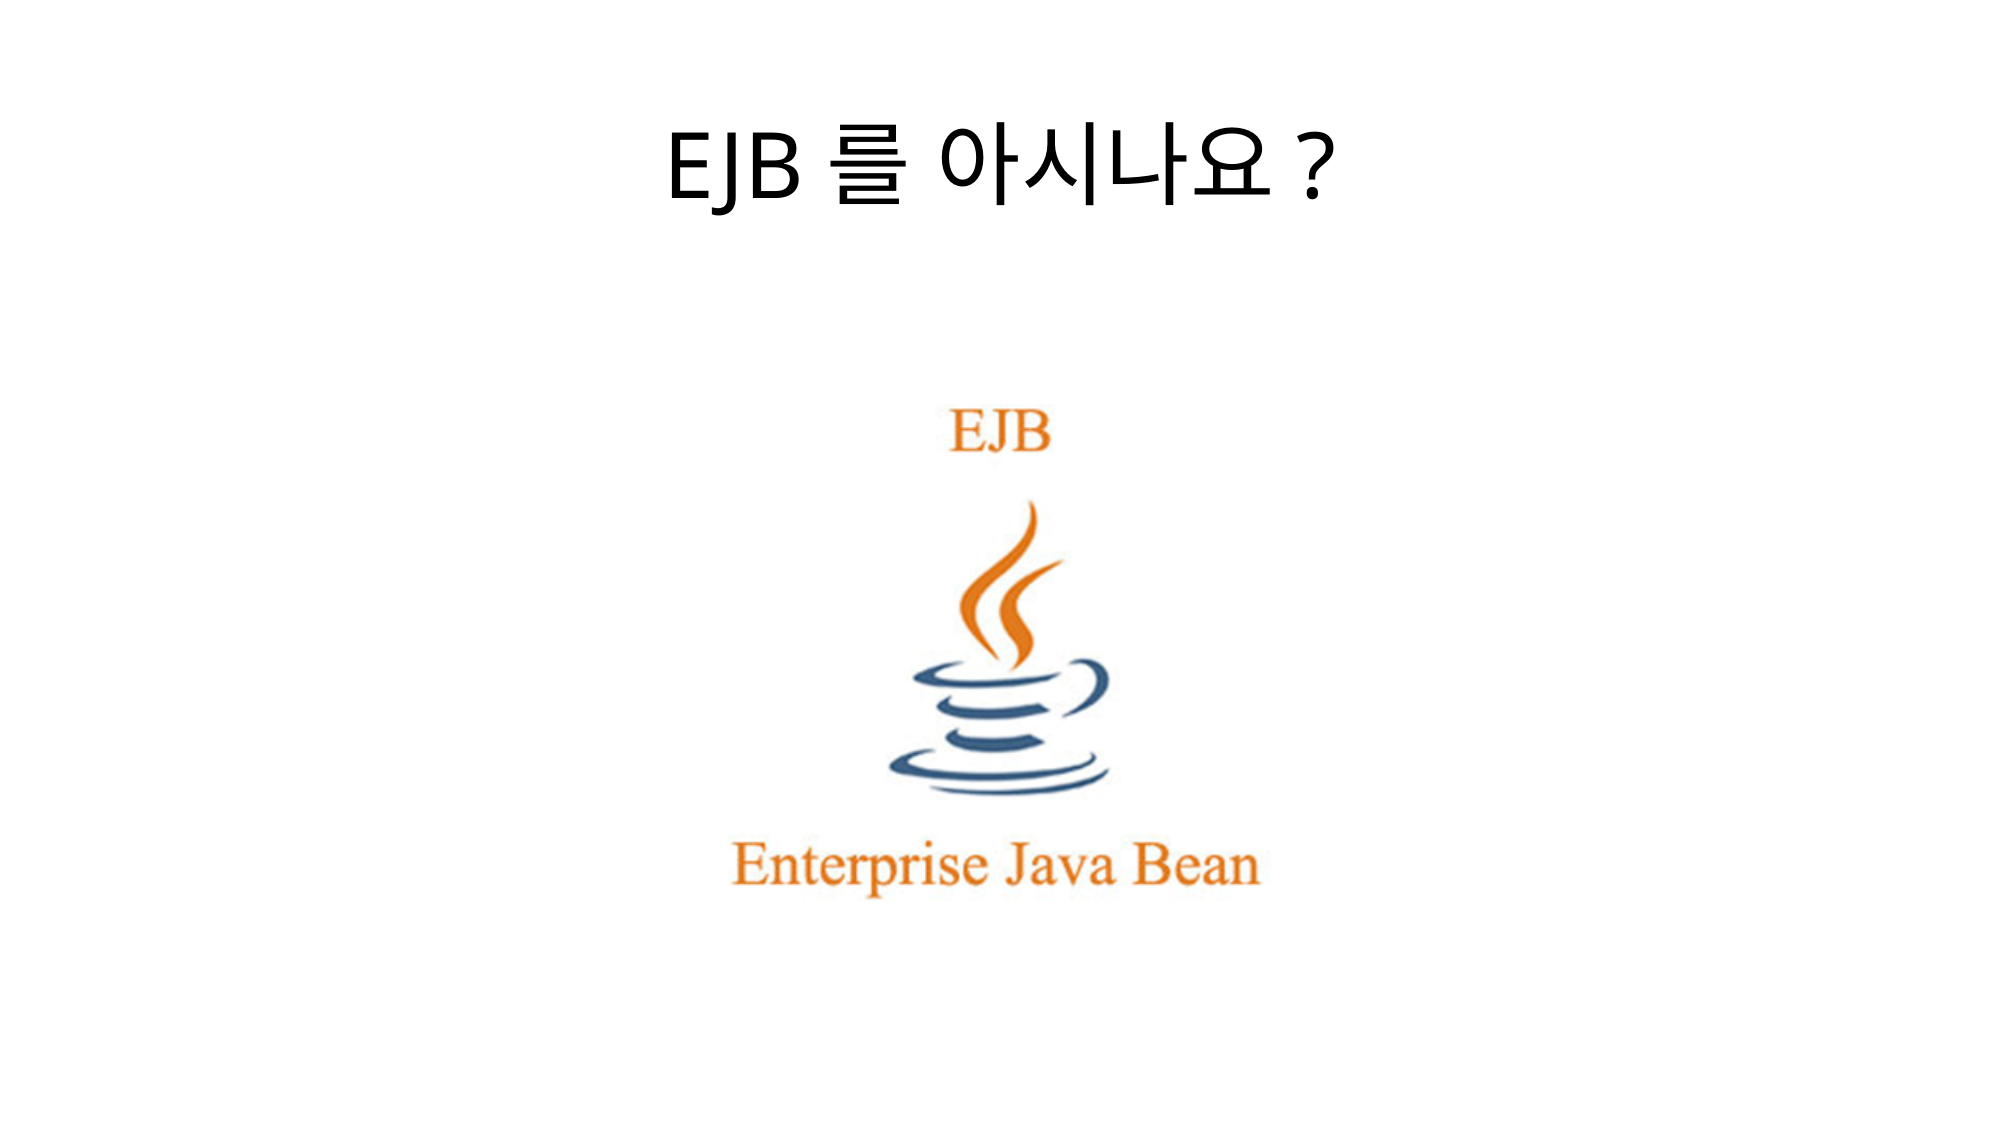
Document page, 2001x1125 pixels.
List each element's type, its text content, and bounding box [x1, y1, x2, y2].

picture [728, 404, 1272, 911]
title EJB를 아시나요? [137, 59, 1863, 278]
